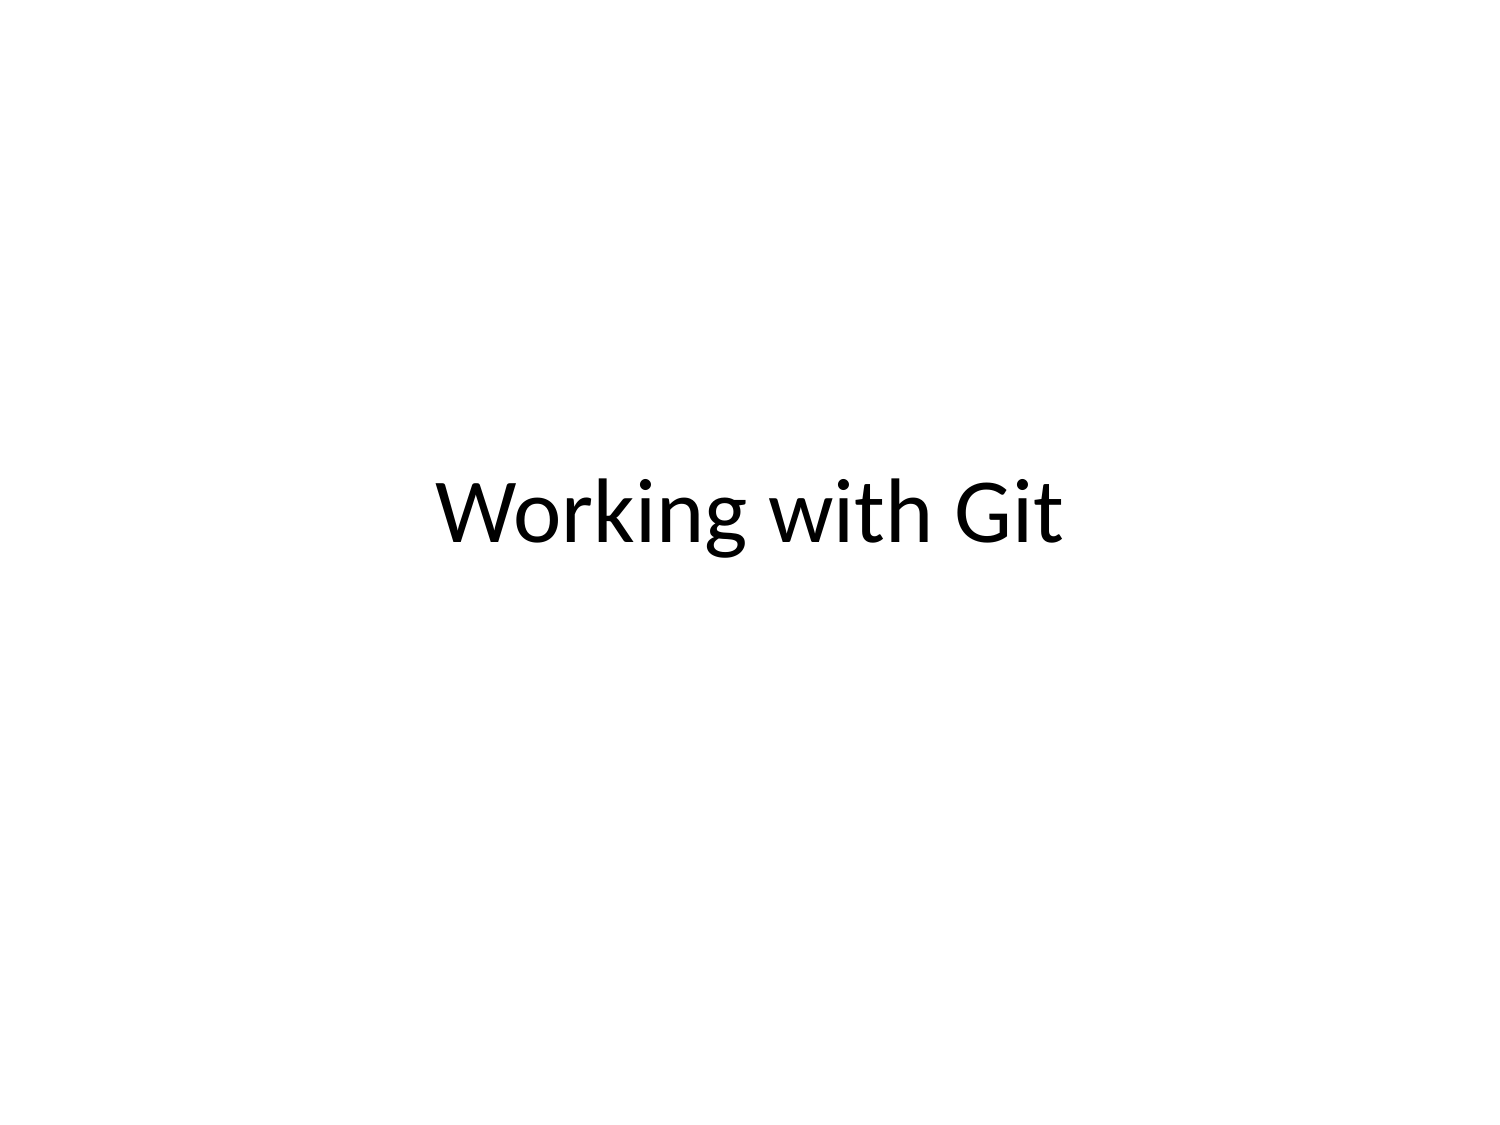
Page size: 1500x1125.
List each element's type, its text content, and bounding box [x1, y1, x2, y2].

title Working with Git [75, 412, 1425, 600]
